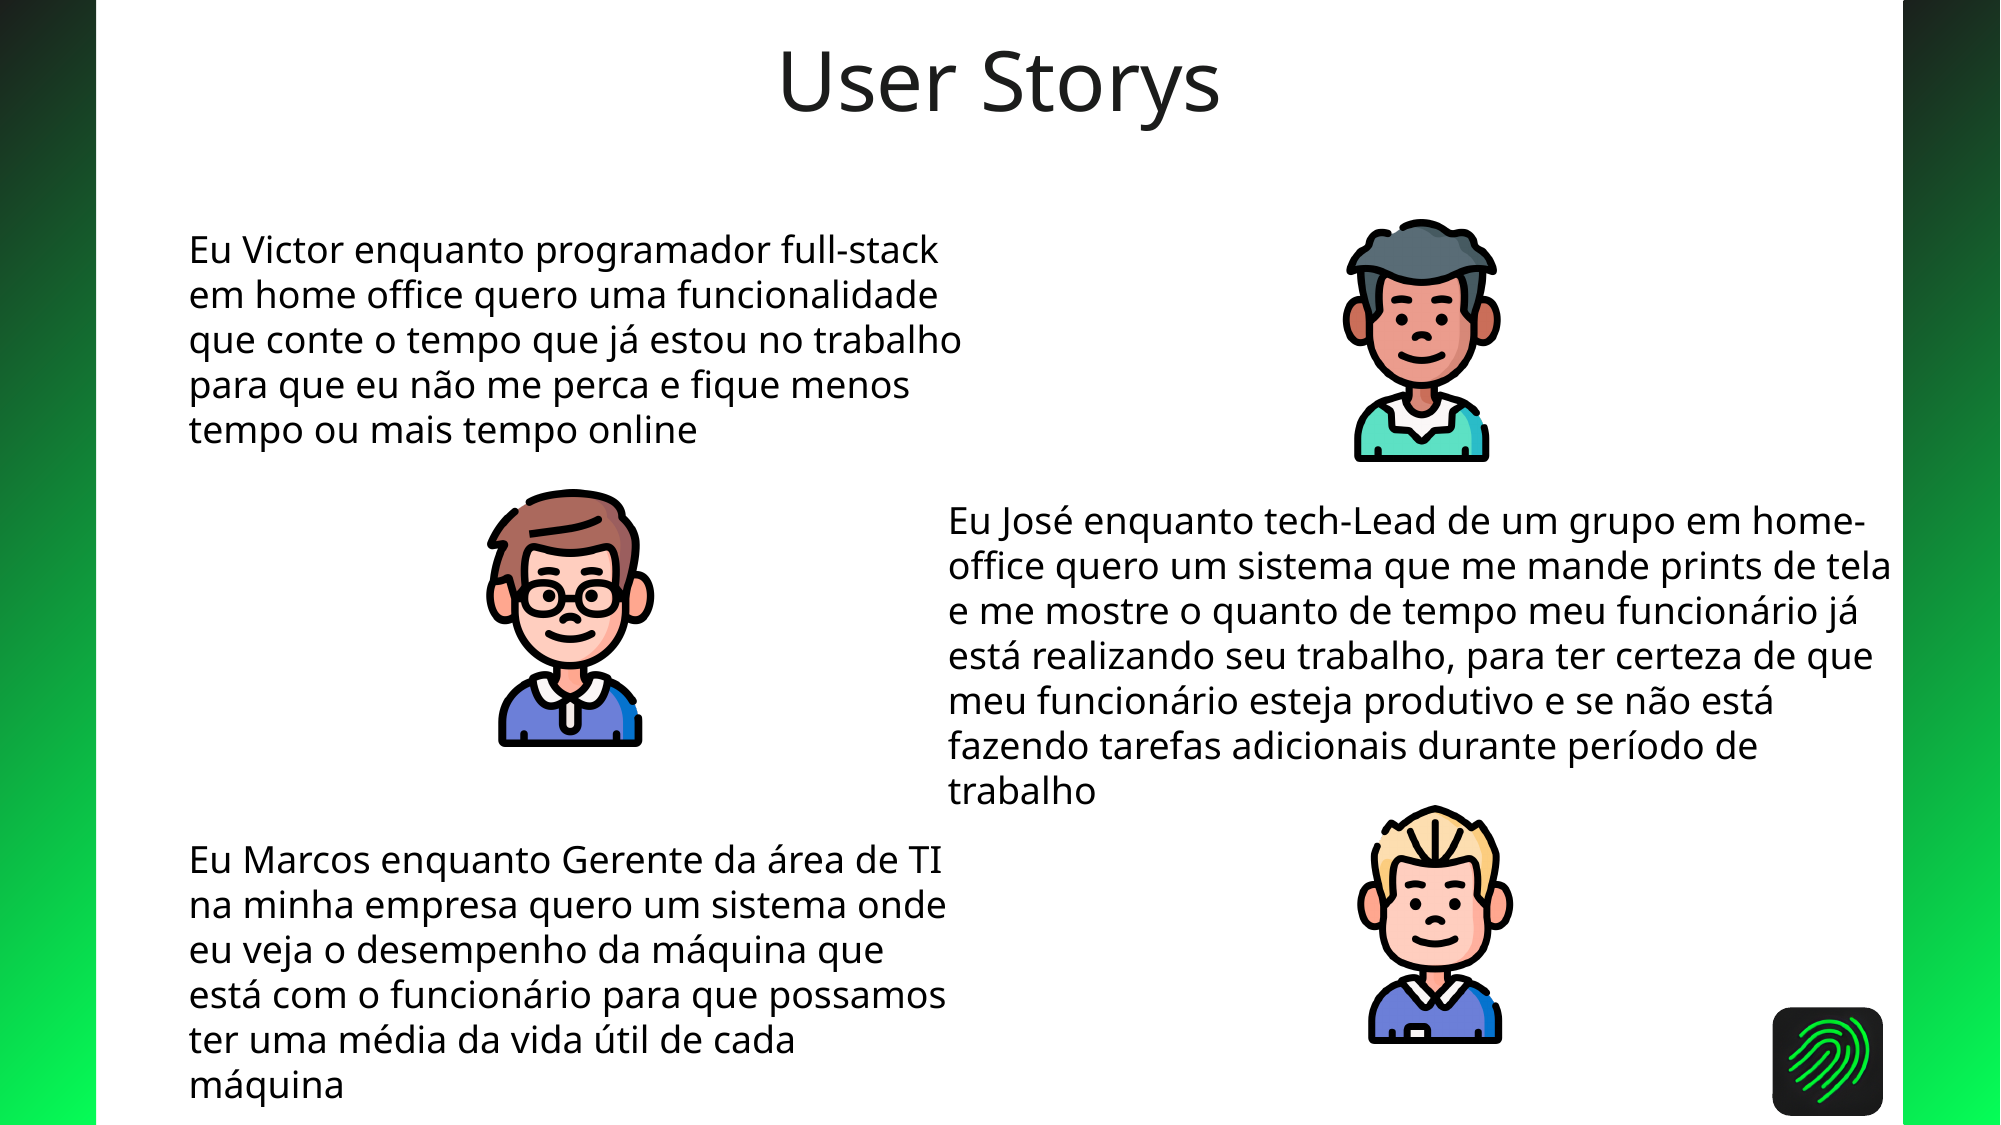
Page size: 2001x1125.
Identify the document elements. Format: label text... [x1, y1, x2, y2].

text_box [1903, 0, 2000, 1125]
picture [441, 489, 699, 748]
picture [1772, 1007, 1883, 1116]
text_box Eu Marcos enquanto Gerente da área de TI na minha empresa quero um sistema onde eu veja o desempenho da máquina que está com o funcionário para que possamos ter uma média da vida útil de cada máquina [173, 829, 967, 1114]
text_box Eu José enquanto tech-Lead de um grupo em home-office quero um sistema que me mande prints de tela e me mostre o quanto de tempo meu funcionário já está realizando seu trabalho, para ter certeza de que meu funcionário esteja produtivo e se não está fazendo tarefas adicionais durante período de trabalho [933, 489, 1911, 820]
picture [1315, 805, 1555, 1044]
text_box [0, 0, 97, 1125]
text_box Eu Victor enquanto programador full-stack em home office quero uma funcionalidade que conte o tempo que já estou no trabalho para que eu não me perca e fique menos tempo ou mais tempo online [173, 219, 1005, 459]
title User Storys [137, 0, 1863, 171]
picture [1300, 219, 1543, 462]
